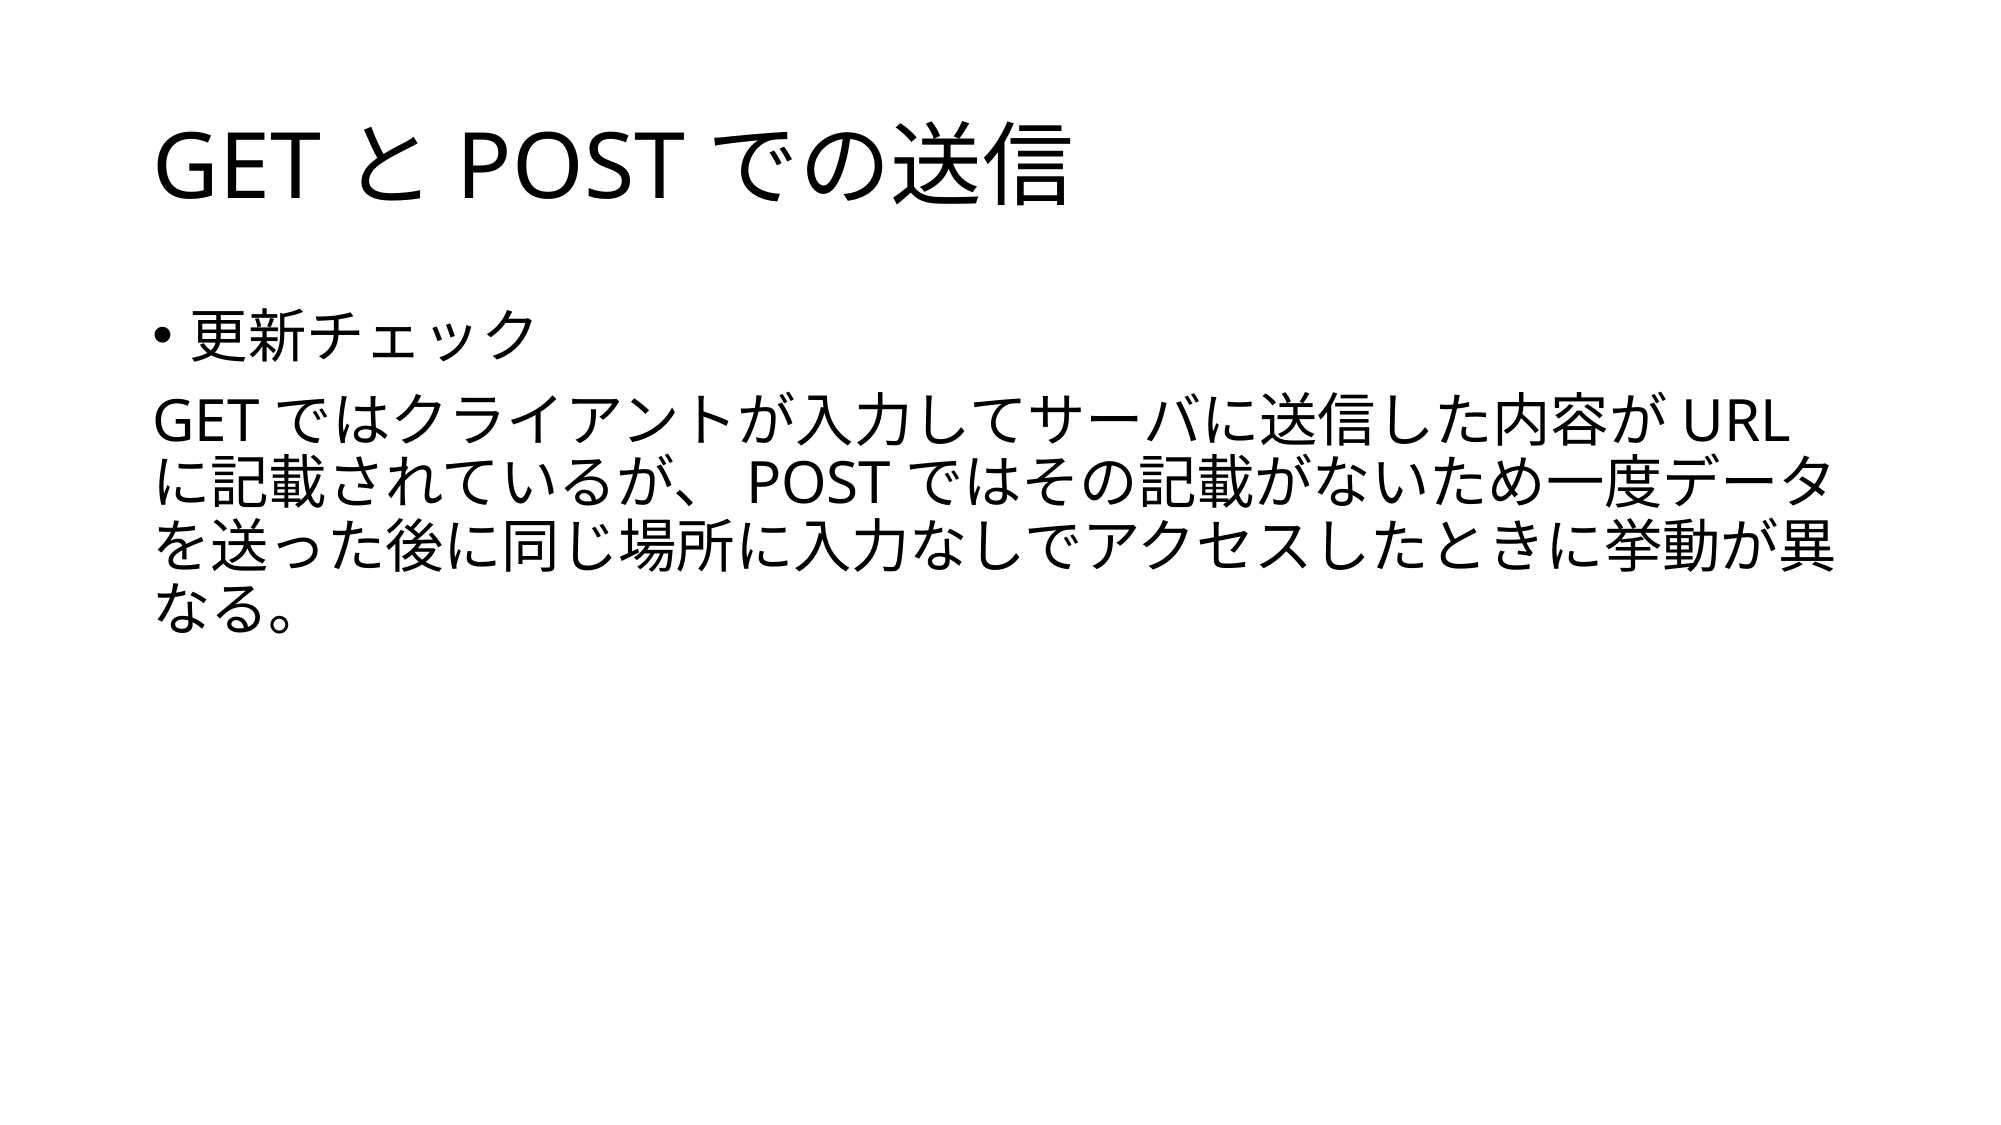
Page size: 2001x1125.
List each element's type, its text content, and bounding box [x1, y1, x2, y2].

list 更新チェック GETではクライアントが入力してサーバに送信した内容がURLに記載されているが、POSTではその記載がないため一度データを送った後に同じ場所に入力なしでアクセスしたときに挙動が異なる。 [137, 299, 1863, 1014]
title GETとPOSTでの送信 [137, 59, 1863, 278]
